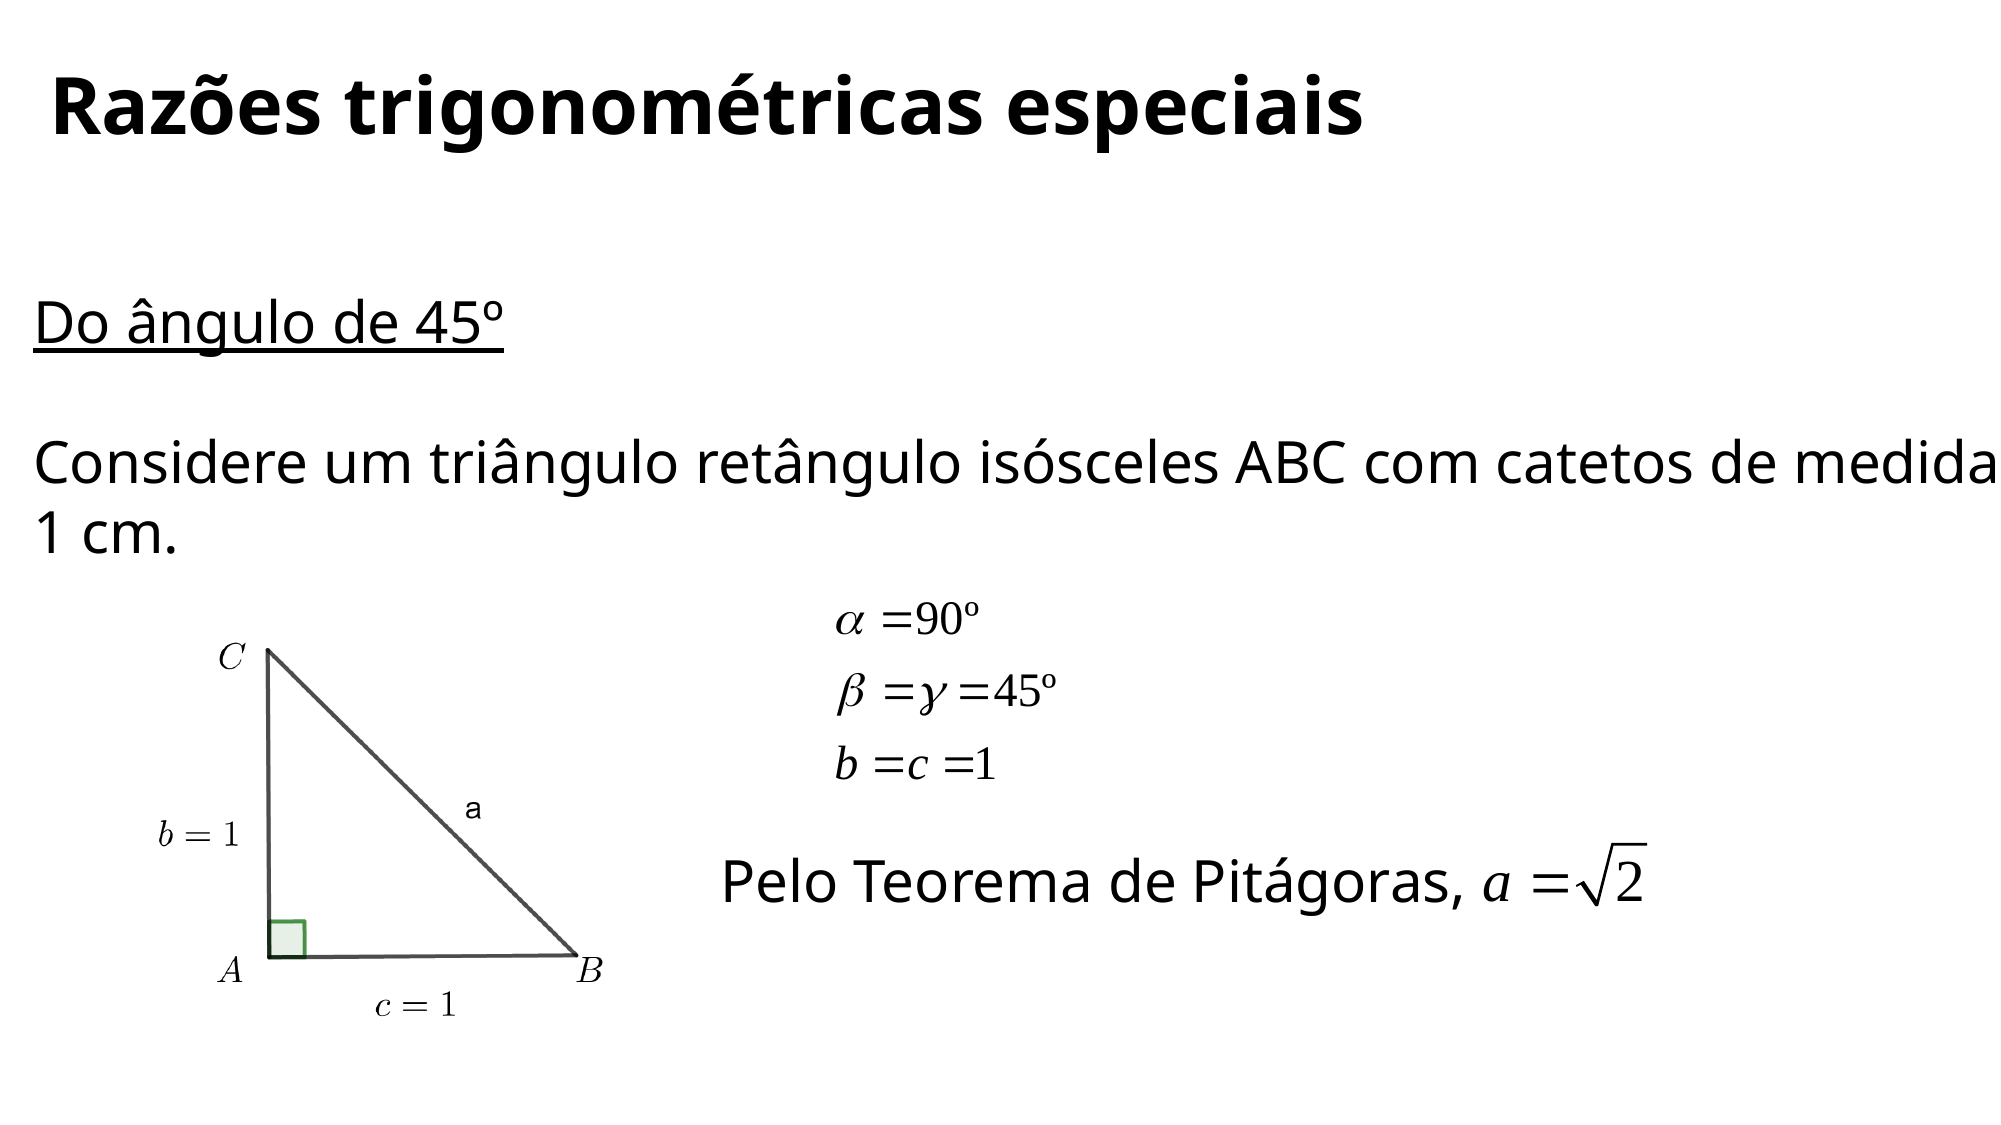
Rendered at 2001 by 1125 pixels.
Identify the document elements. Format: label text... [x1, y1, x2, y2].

text_box Do ângulo de 45º Considere um triângulo retângulo isósceles ABC com catetos de medidas 1 cm. [18, 278, 2000, 713]
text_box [829, 592, 1067, 789]
text_box Pelo Teorema de Pitágoras, [705, 836, 1497, 1062]
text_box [1474, 832, 1658, 920]
picture [122, 617, 618, 1043]
title Razões trigonométricas especiais [34, 0, 1760, 218]
